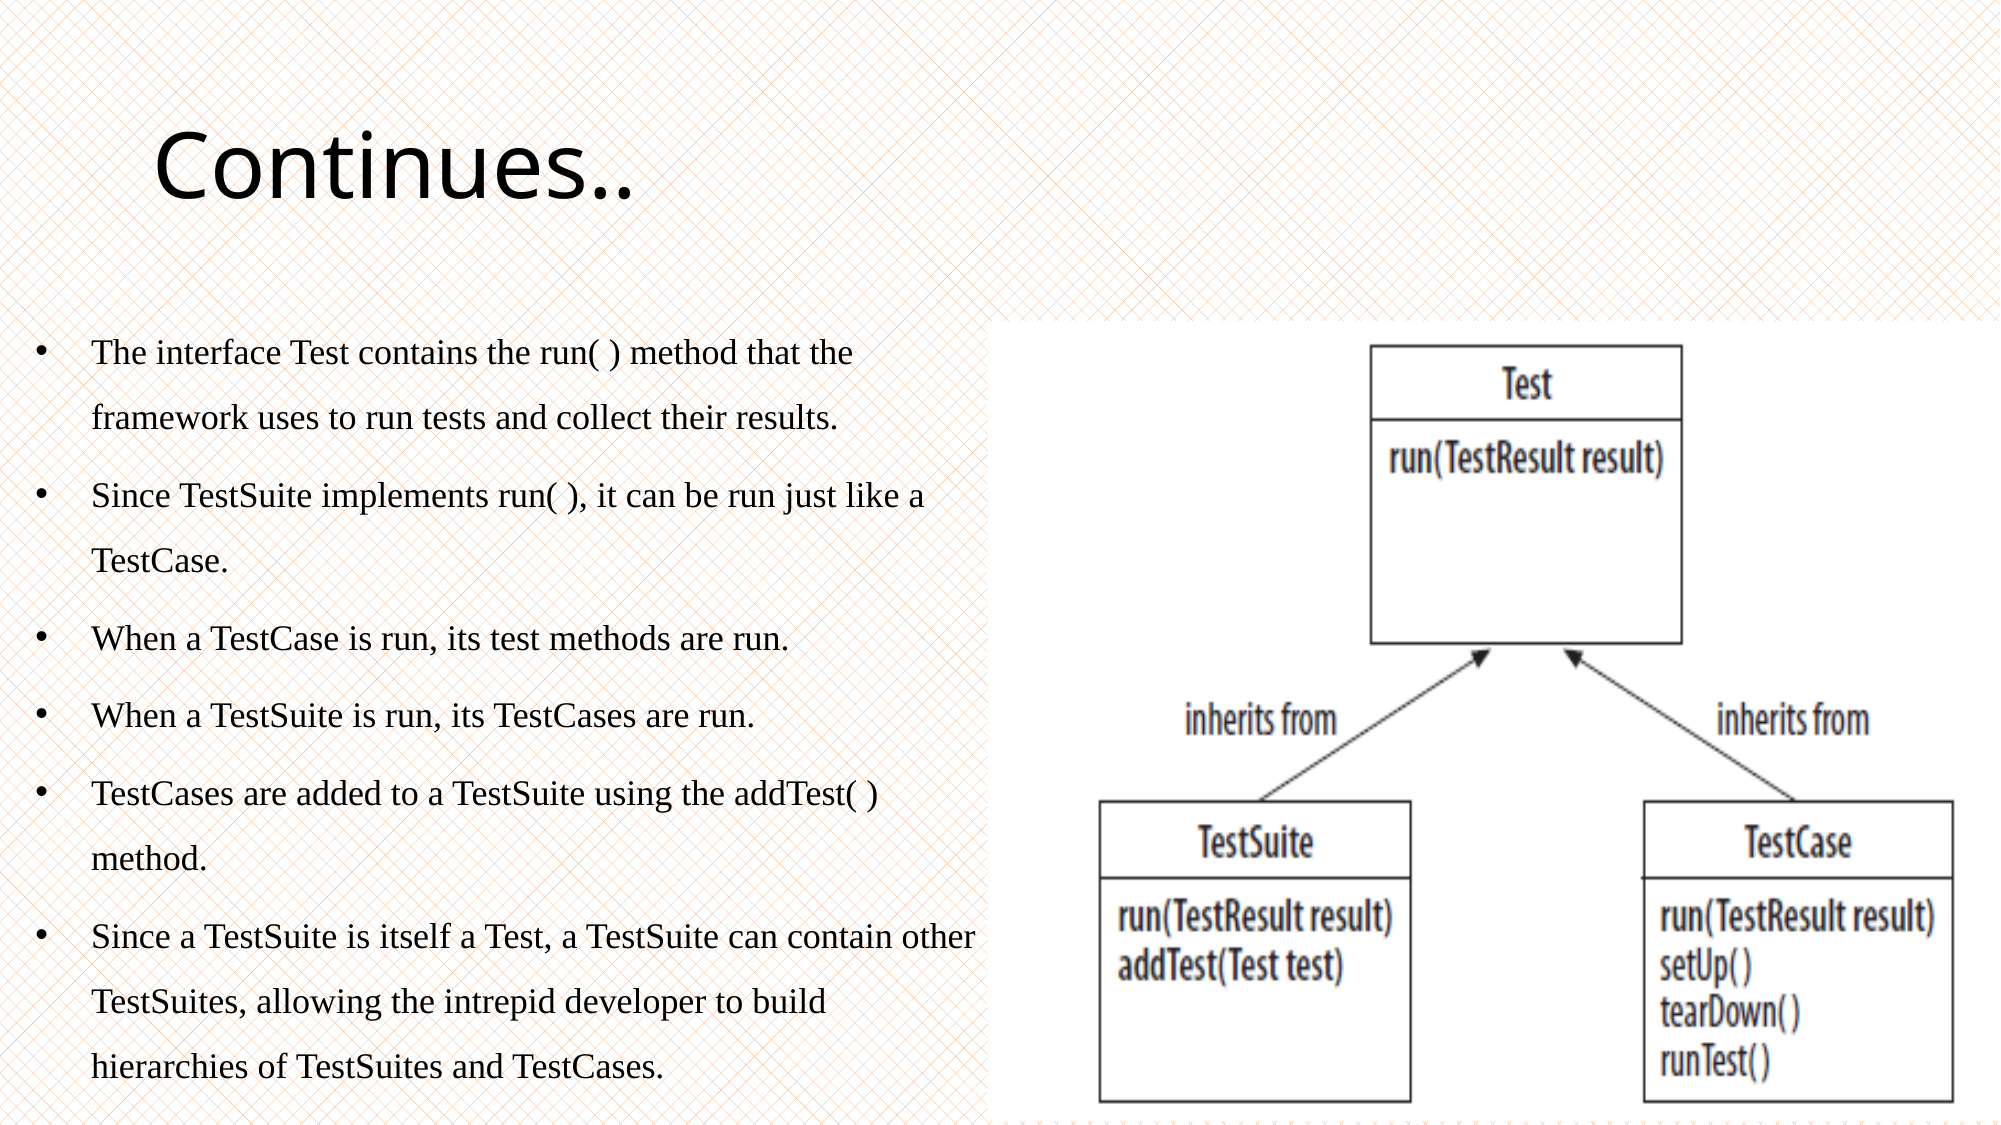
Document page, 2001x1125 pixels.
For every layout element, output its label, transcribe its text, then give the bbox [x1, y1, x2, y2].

list The interface Test contains the run( ) method that the framework uses to run tests and collect their results. Since TestSuite implements run( ), it can be run just like a TestCase. When a TestCase is run, its test methods are run. When a TestSuite is run, its TestCases are run. TestCases are added to a TestSuite using the addTest( ) method. Since a TestSuite is itself a Test, a TestSuite can contain other TestSuites, allowing the intrepid developer to build hierarchies of TestSuites and TestCases. [20, 299, 1000, 1099]
title Continues.. [137, 59, 1863, 278]
picture [987, 321, 2000, 1121]
